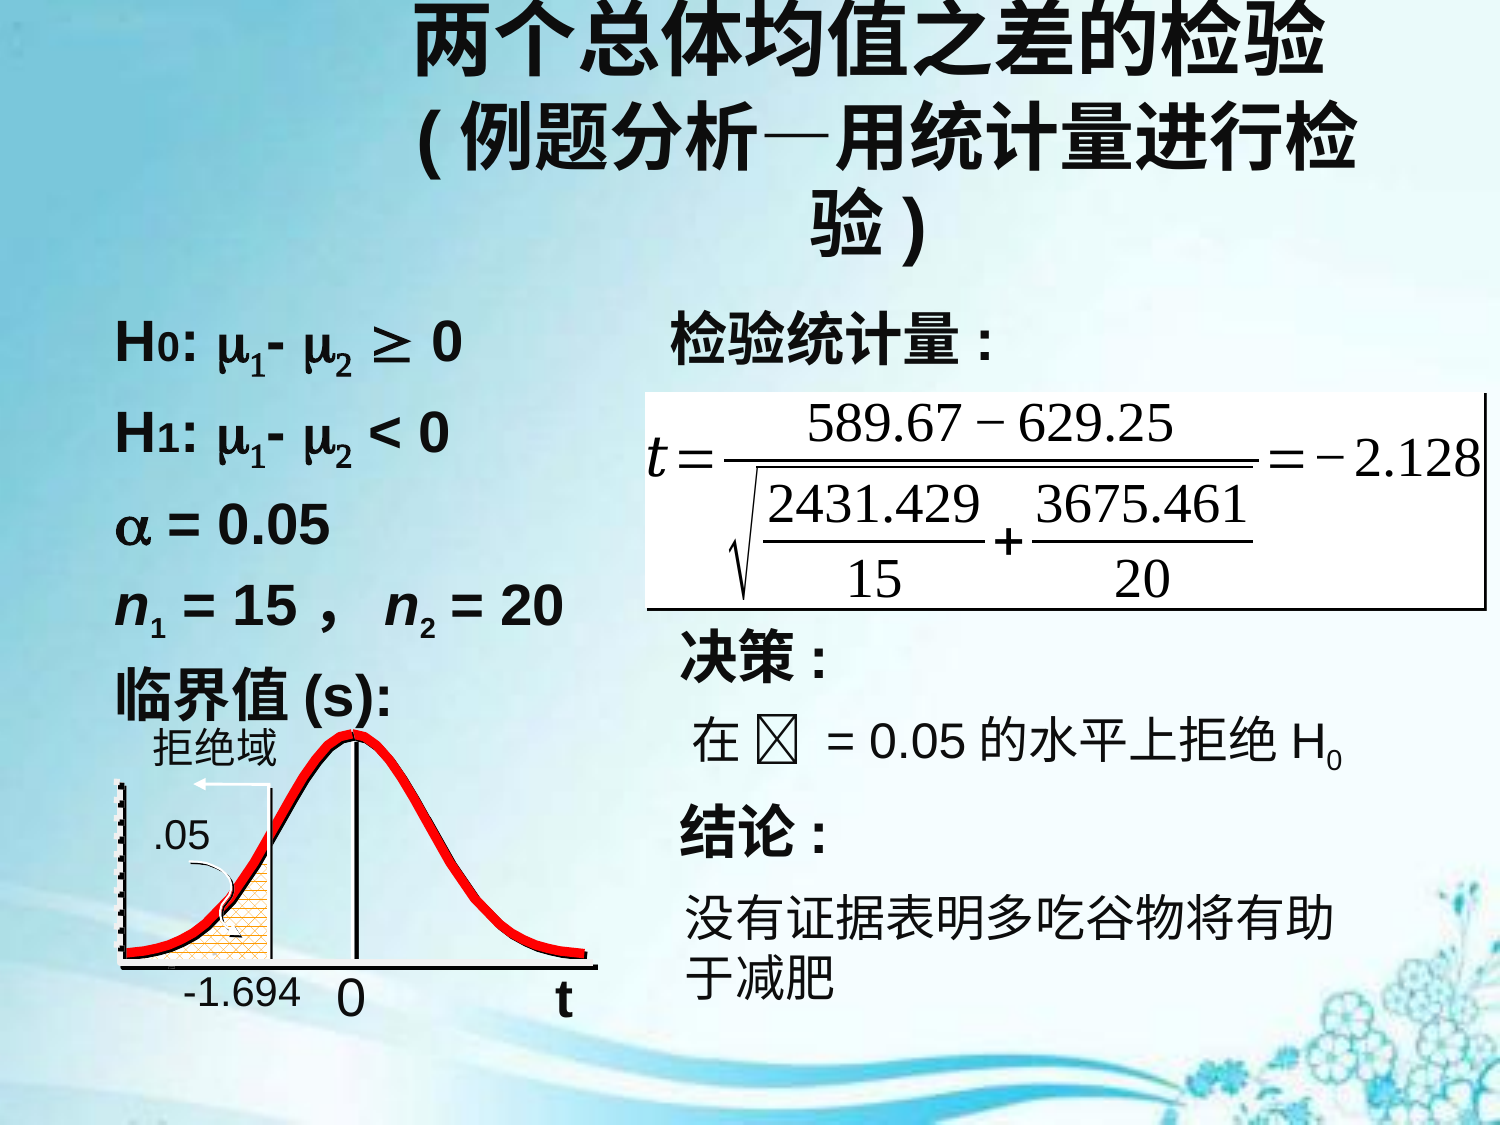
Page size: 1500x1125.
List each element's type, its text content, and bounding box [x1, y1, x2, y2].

text_box 没有证据表明多吃谷物将有助于减肥 [670, 878, 1396, 1014]
text_box 在  = 0.05的水平上拒绝H0 [676, 700, 1387, 784]
title 两个总体均值之差的检验 (例题分析—用统计量进行检验) [312, 37, 1425, 225]
list H0: 1- 2  0 H1: 1- 2 < 0  = 0.05 n1 = 15，n2 = 20 临界值(s): [99, 295, 732, 956]
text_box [113, 721, 594, 1029]
text_box 结论: [664, 788, 890, 889]
picture [0, 0, 1500, 1125]
text_box 检验统计量: [654, 294, 1043, 365]
text_box 决策: [664, 613, 1052, 726]
